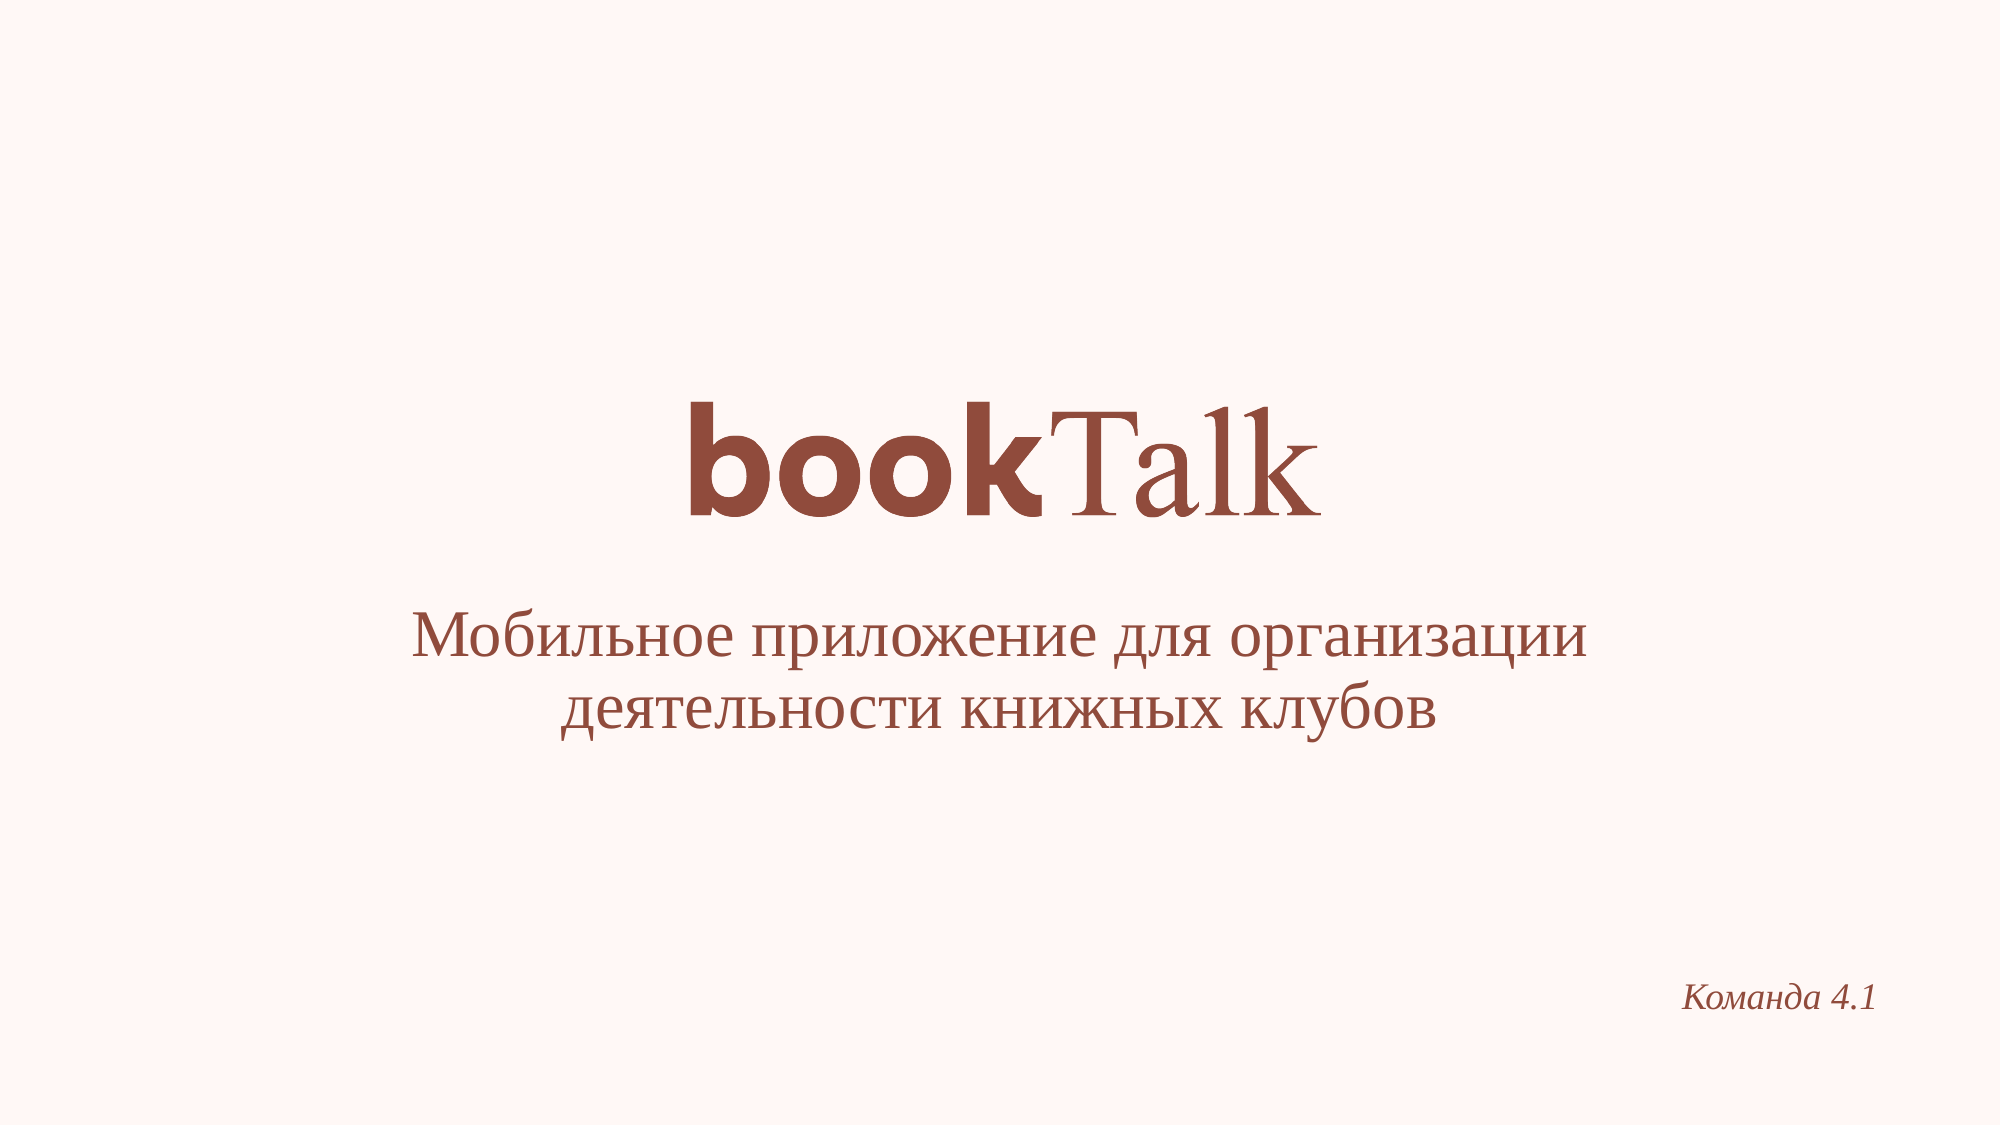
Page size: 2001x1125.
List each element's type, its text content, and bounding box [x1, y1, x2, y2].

text_box Команда 4.1 [1667, 964, 1925, 1025]
title [249, 184, 1750, 576]
picture [679, 382, 1321, 563]
subtitle Мобильное приложение для организации деятельности книжных клубов [249, 590, 1750, 863]
